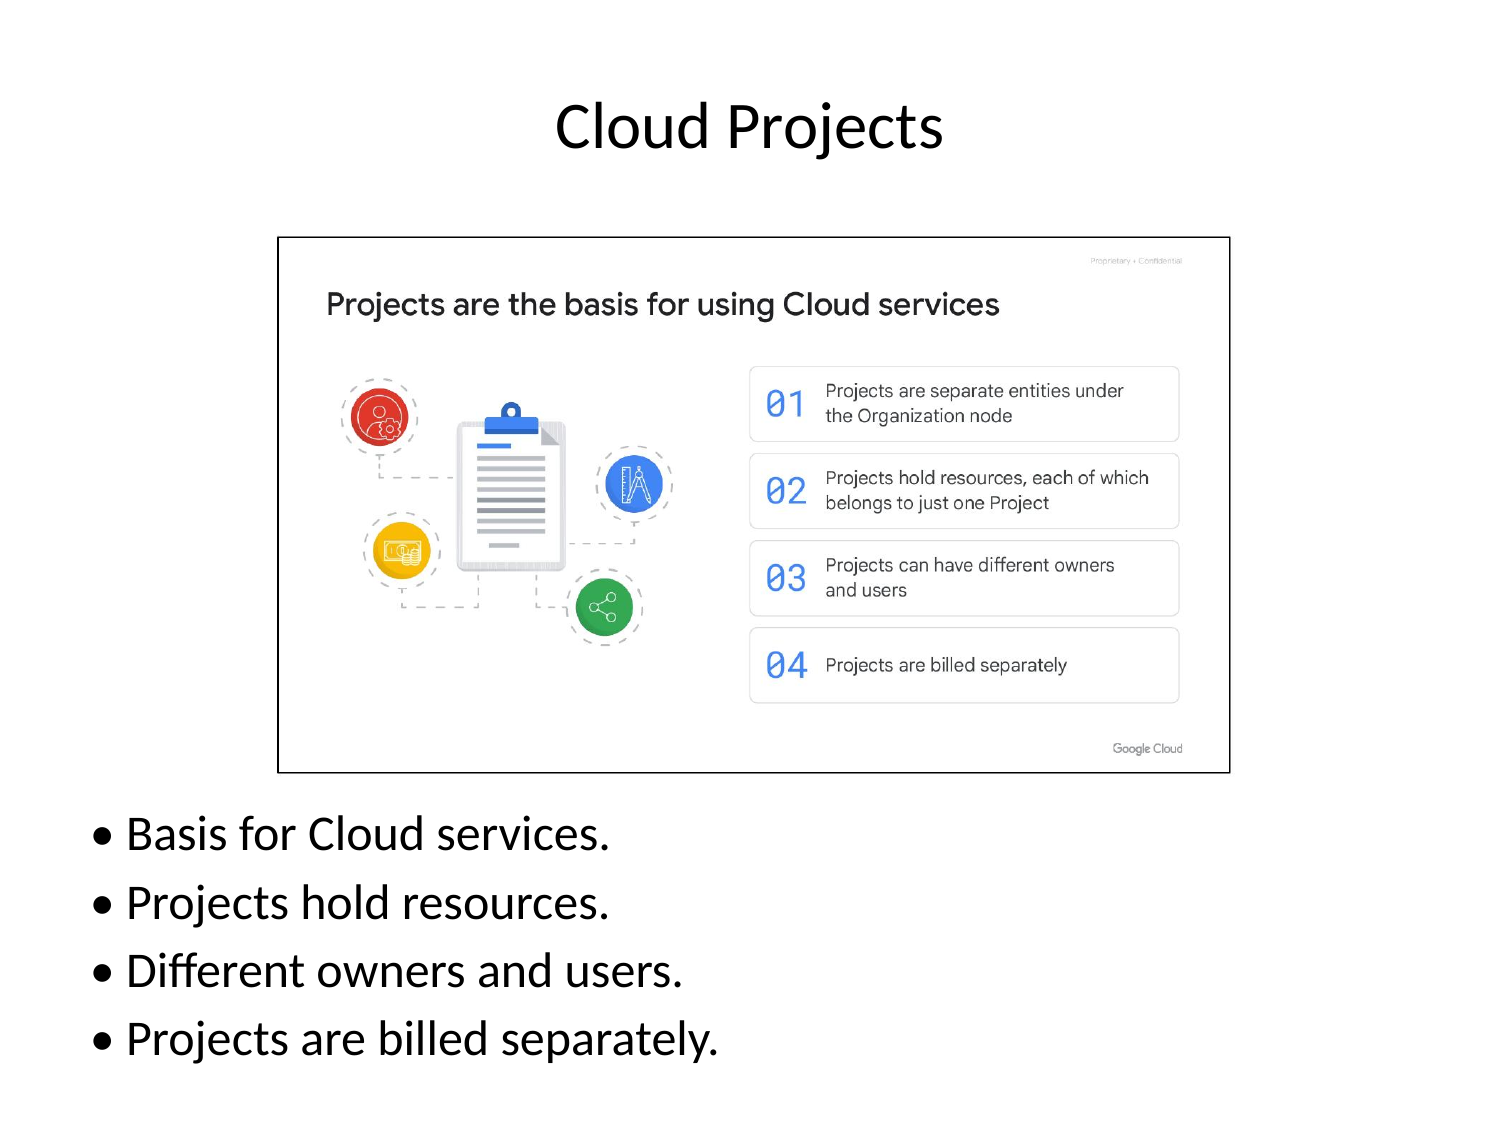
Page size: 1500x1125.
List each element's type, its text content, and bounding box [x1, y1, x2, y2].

text_box • Basis for Cloud services. • Projects hold resources. • Different owners and users. • Projects are billed separately. [74, 793, 1425, 1074]
picture [247, 194, 1253, 794]
text_box Cloud Projects [540, 74, 960, 170]
